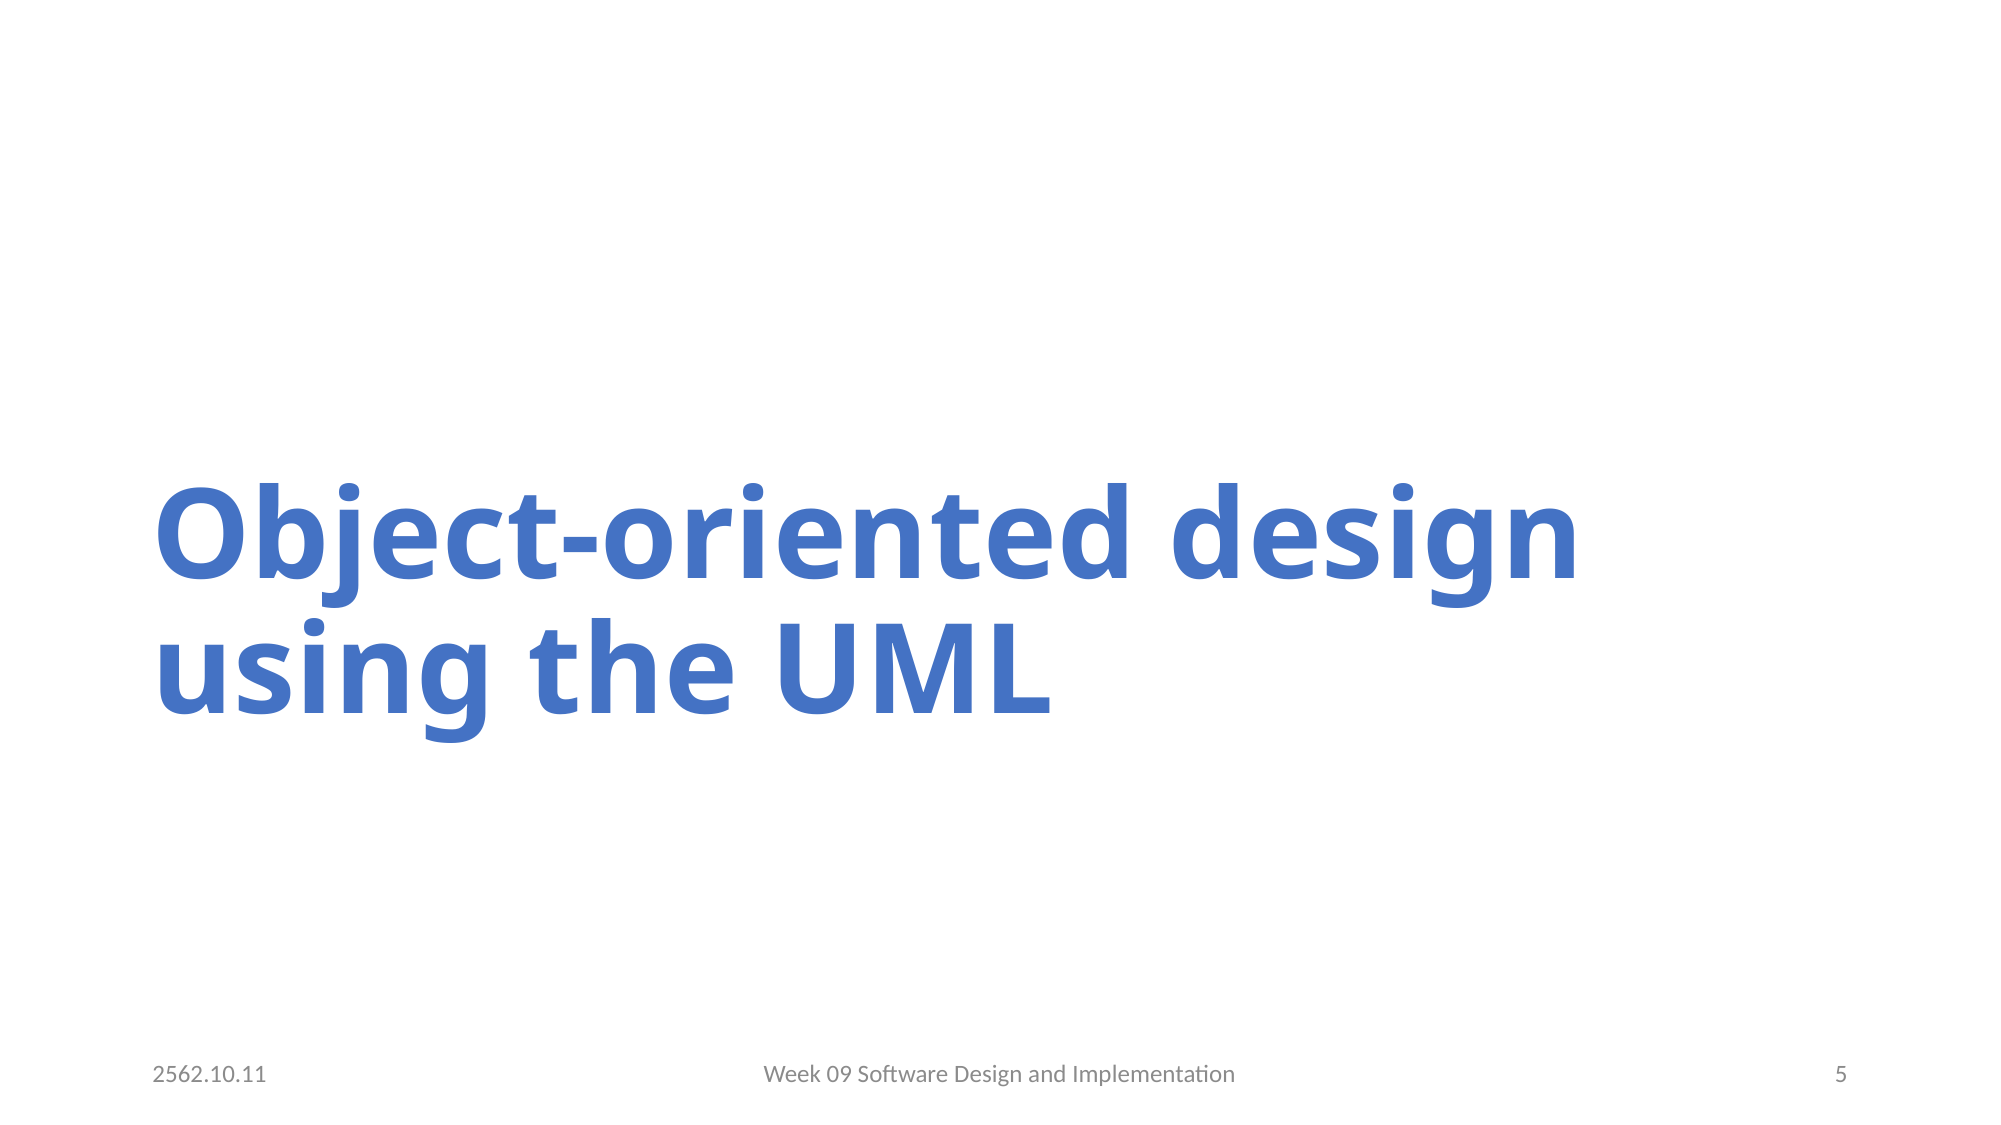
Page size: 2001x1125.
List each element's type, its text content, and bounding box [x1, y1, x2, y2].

slide_number 5 [1412, 1042, 1863, 1103]
title Object-oriented design using the UML [136, 280, 1862, 749]
footer Week 09 Software Design and Implementation [662, 1042, 1338, 1103]
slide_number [137, 1042, 588, 1103]
